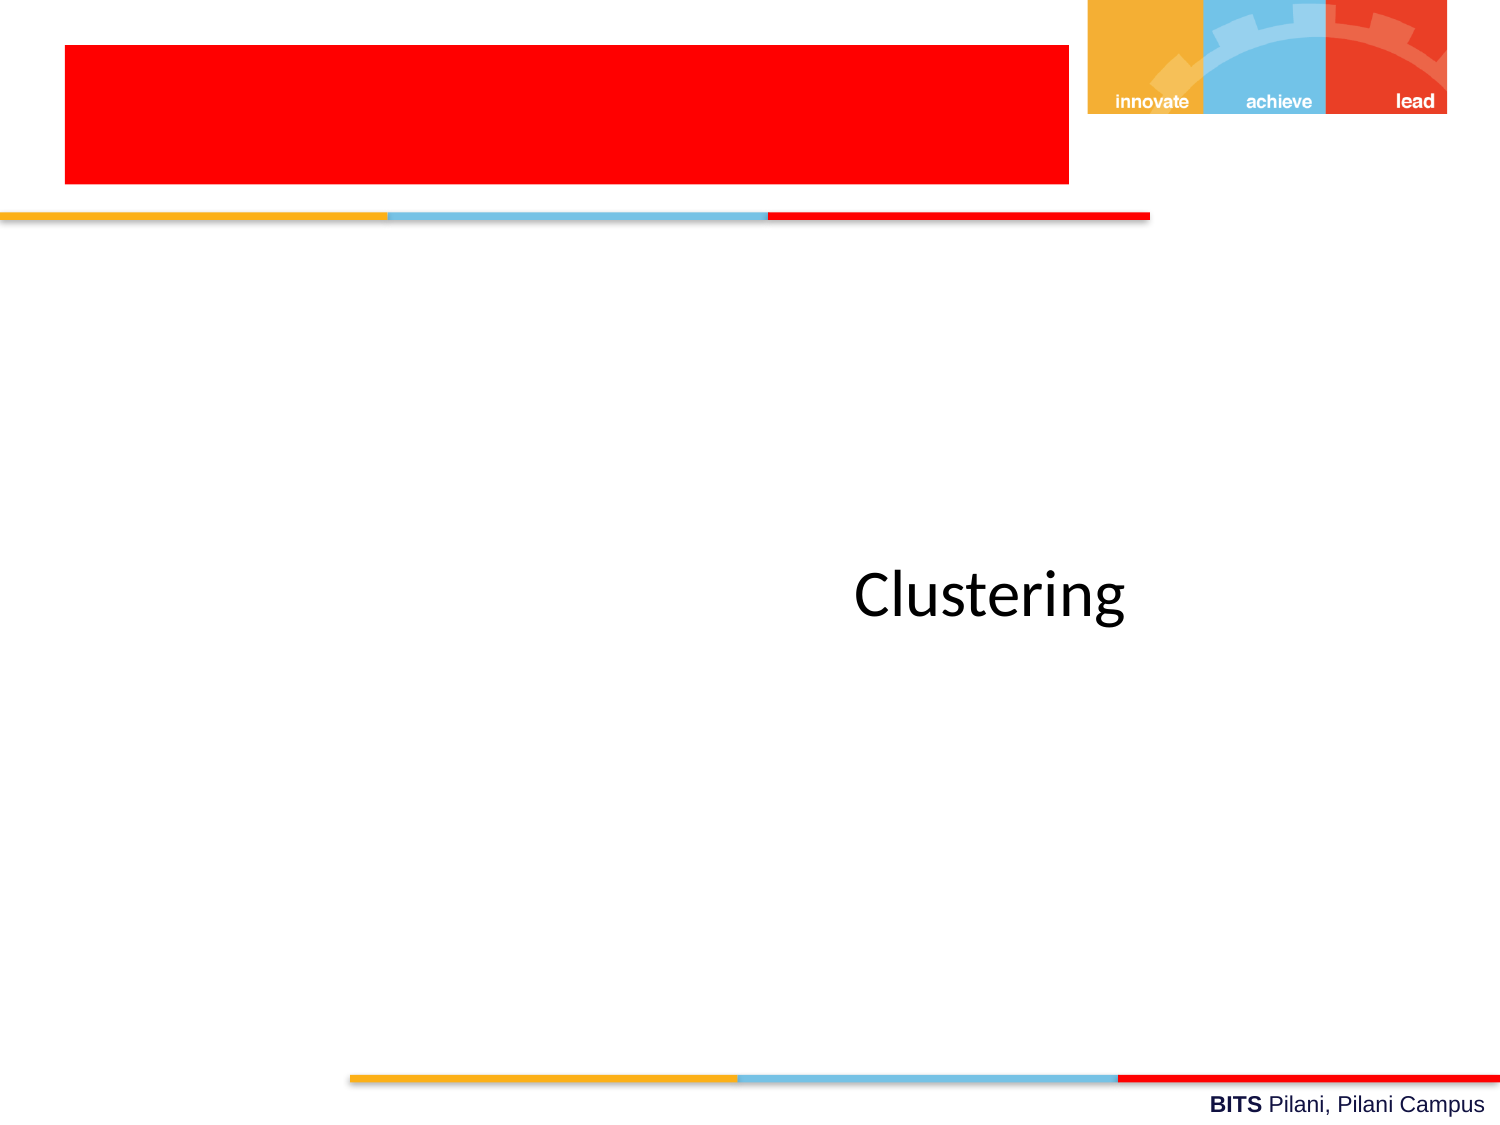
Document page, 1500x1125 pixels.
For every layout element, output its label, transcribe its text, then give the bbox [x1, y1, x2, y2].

text_box Clustering [75, 262, 1425, 1005]
picture [1087, 0, 1448, 114]
text_box [64, 45, 1069, 185]
